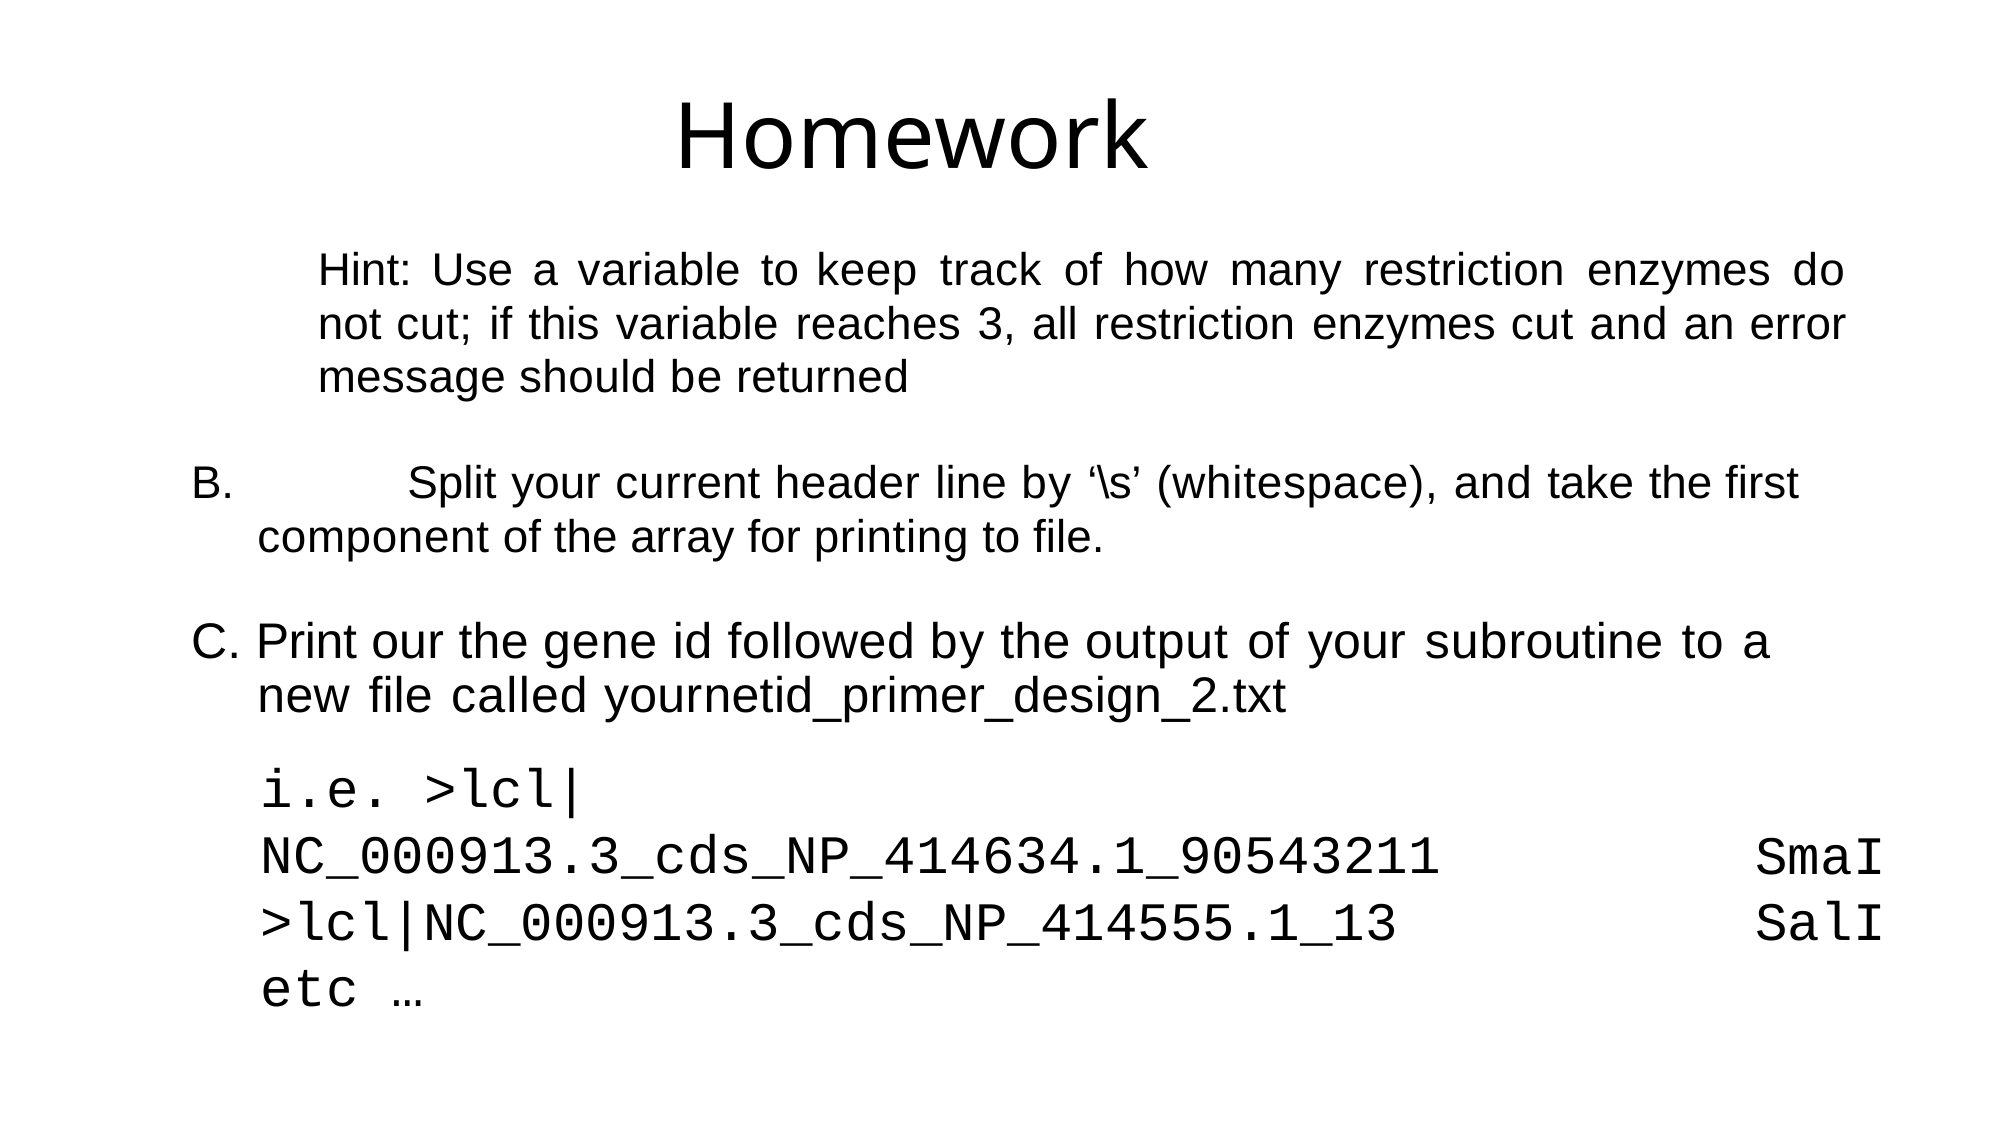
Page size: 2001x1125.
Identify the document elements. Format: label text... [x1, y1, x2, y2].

text_box i.e. >lcl|NC_000913.3_cds_NP_414634.1_90543211 >lcl|NC_000913.3_cds_NP_414555.1_13 etc … [258, 752, 1675, 1018]
text_box Hint: Use a variable to keep track of how many restriction enzymes do not cut; if this variable reaches 3, all restriction enzymes cut and an error message should be returned B. Split your current header line by ‘\s’ (whitespace), and take the first component of the array for printing to file. C. Print our the gene id followed by the output of your subroutine to a new file called yournetid_primer_design_2.txt [189, 188, 1847, 723]
text_box SmaI SalI [1753, 818, 1891, 952]
title Homework [324, 44, 1675, 188]
